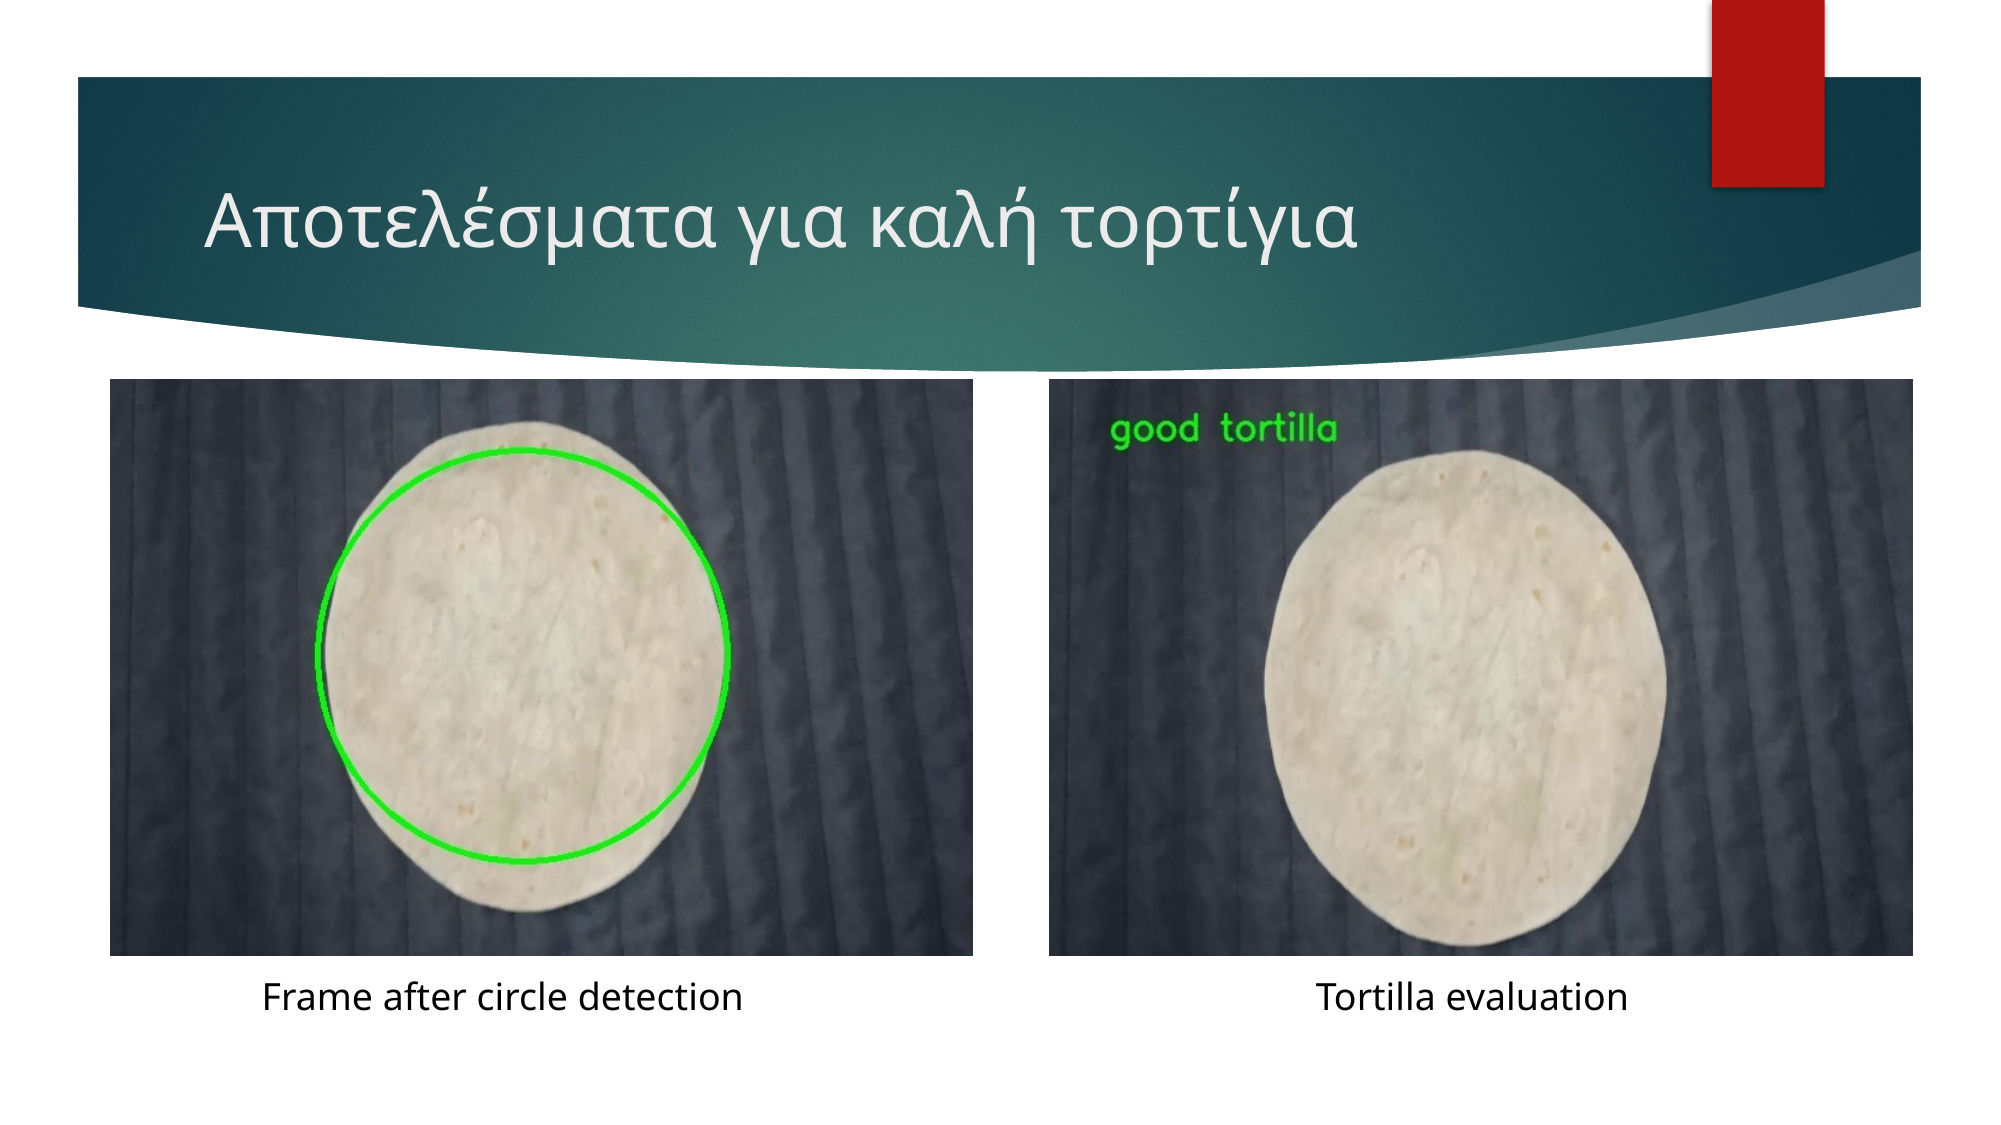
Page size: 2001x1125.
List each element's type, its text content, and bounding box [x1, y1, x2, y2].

picture [1048, 379, 1913, 956]
title Αποτελέσματα για καλή τορτίγια [189, 159, 1638, 276]
text_box Tortilla evaluation [1300, 965, 1661, 1025]
picture [109, 379, 974, 956]
text_box Frame after circle detection [246, 965, 837, 1025]
